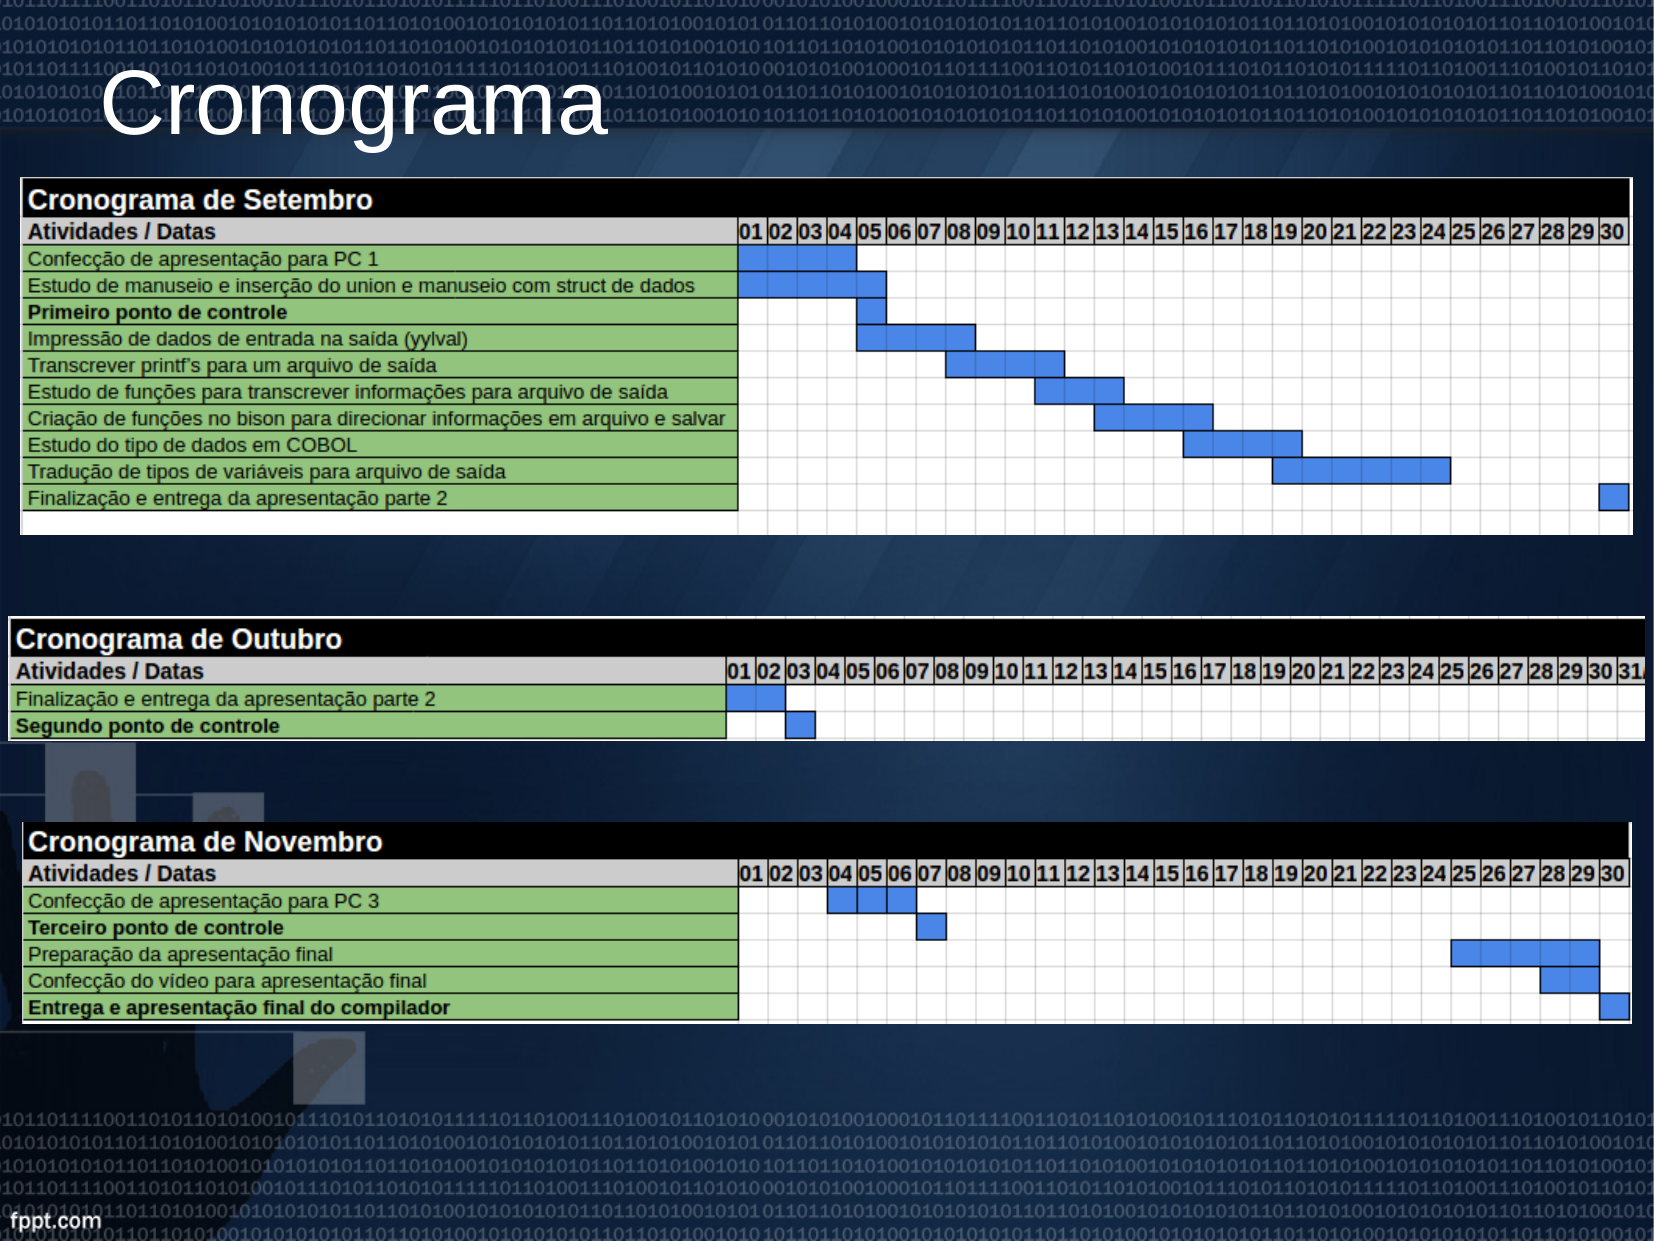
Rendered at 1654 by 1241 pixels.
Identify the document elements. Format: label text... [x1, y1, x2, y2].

picture [0, 0, 1654, 1241]
text_box Cronograma [82, 49, 1571, 174]
